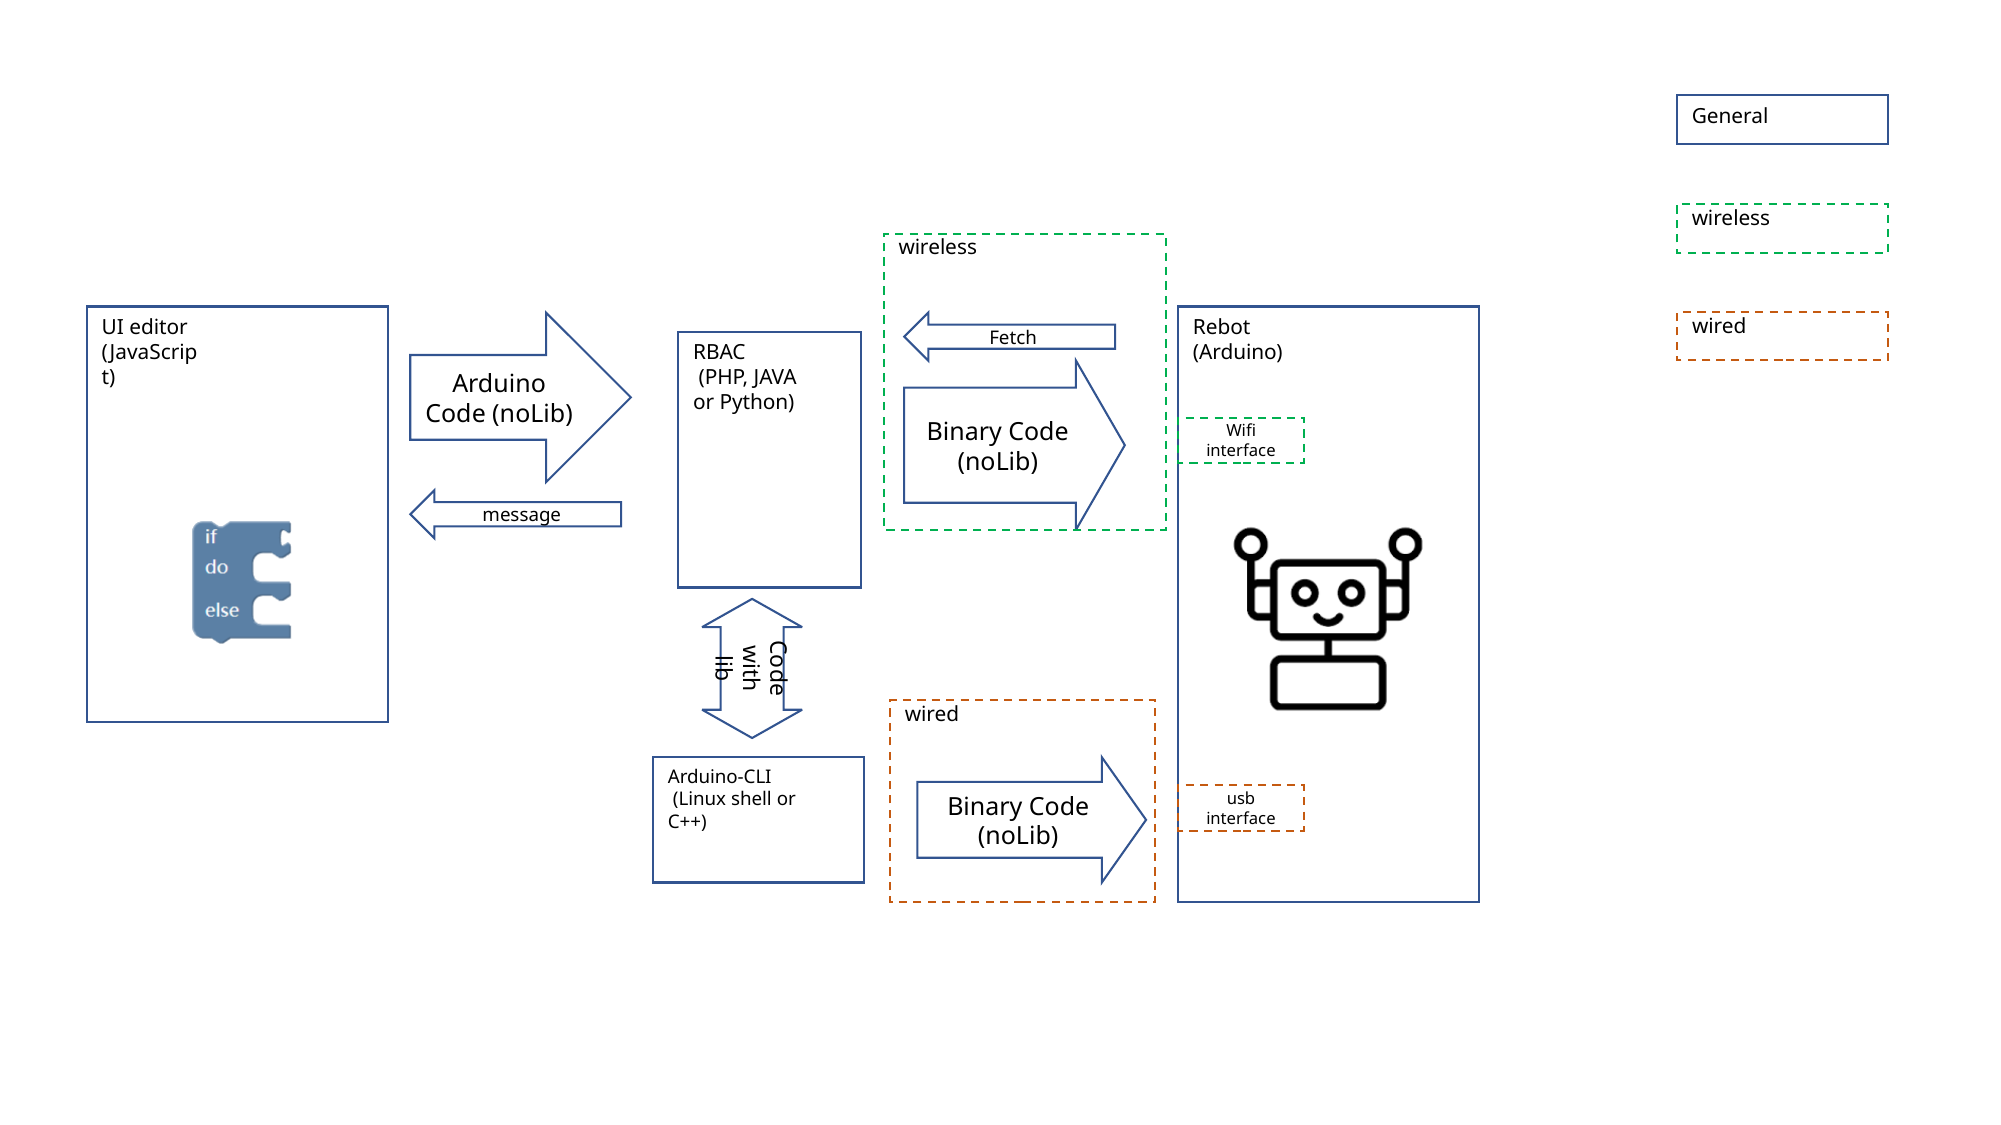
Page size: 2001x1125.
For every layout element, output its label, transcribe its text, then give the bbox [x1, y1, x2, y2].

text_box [678, 331, 862, 588]
text_box wireless [883, 226, 1010, 267]
text_box Code with lib [701, 597, 803, 740]
text_box [889, 699, 1156, 903]
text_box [1178, 306, 1480, 903]
text_box [1676, 311, 1889, 361]
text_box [653, 757, 865, 883]
text_box wired [890, 693, 1017, 734]
text_box wired [1677, 305, 1778, 346]
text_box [1677, 95, 1889, 145]
text_box message [408, 487, 623, 541]
text_box wireless [1677, 196, 1786, 237]
text_box [1676, 203, 1889, 254]
text_box [883, 233, 1167, 531]
picture [1209, 500, 1447, 738]
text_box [86, 306, 388, 723]
text_box Arduino Code (noLib) [409, 310, 633, 485]
